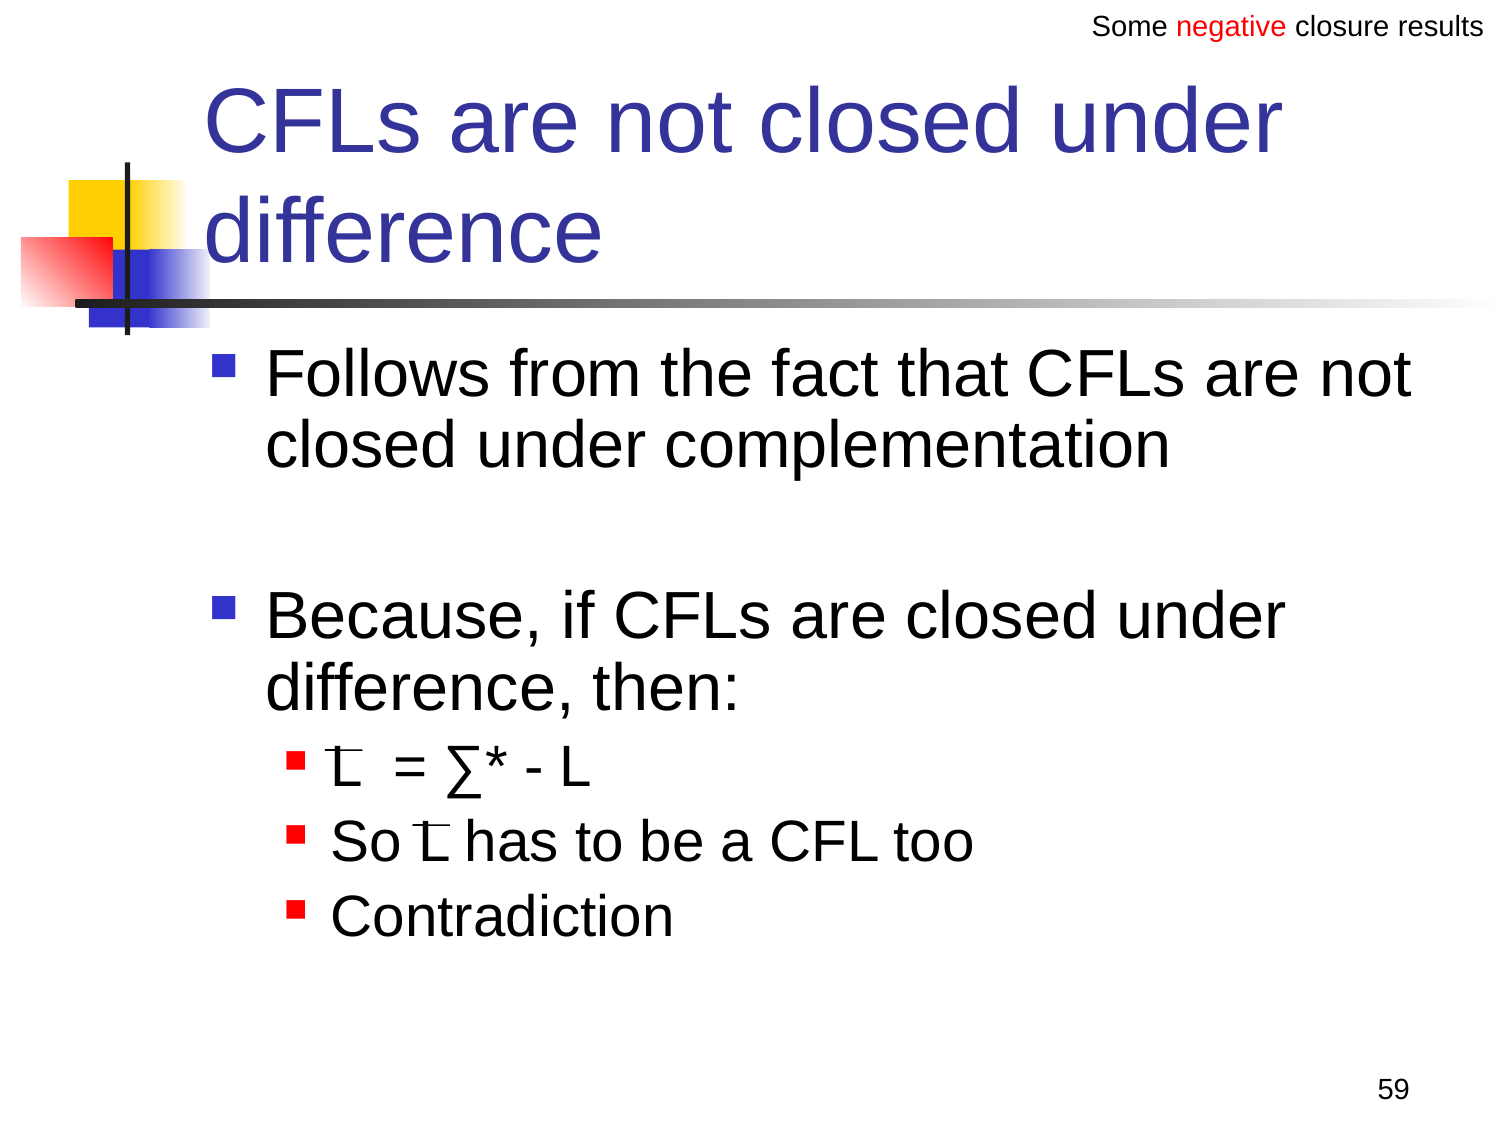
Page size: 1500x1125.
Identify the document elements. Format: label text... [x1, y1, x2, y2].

slide_number 59 [1112, 1037, 1426, 1113]
title CFLs are not closed under difference [188, 101, 1468, 289]
text_box Some negative closure results [1076, 0, 1500, 50]
list Follows from the fact that CFLs are not closed under complementation Because, if CFLs are closed under difference, then: L = ∑* - L So L has to be a CFL too Contradiction [193, 330, 1470, 1007]
